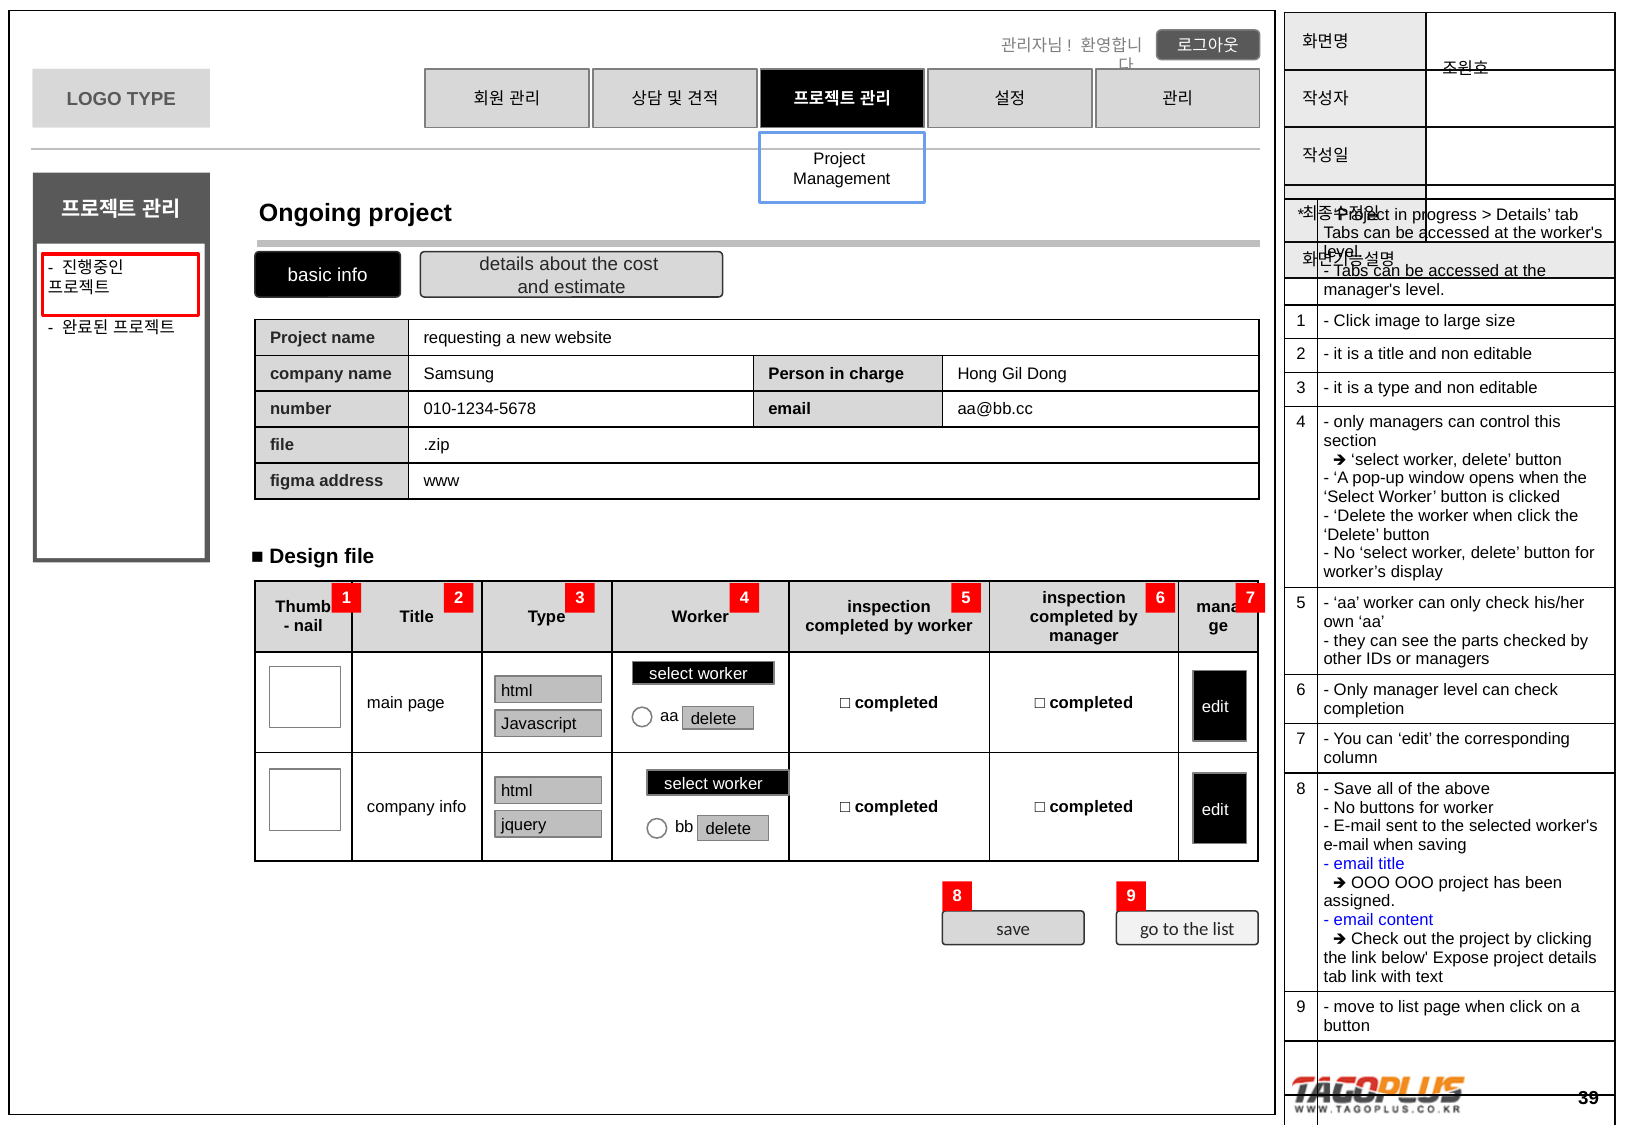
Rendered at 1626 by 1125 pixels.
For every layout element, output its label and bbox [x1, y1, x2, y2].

table_cell [754, 356, 942, 390]
table_cell [754, 392, 942, 426]
table_cell [613, 753, 788, 860]
table_cell [353, 653, 481, 752]
table_header [483, 582, 611, 651]
text_box [236, 534, 397, 575]
table_cell [613, 653, 788, 752]
text_box [443, 583, 474, 613]
table_cell [790, 653, 989, 752]
table_header [1318, 200, 1614, 304]
text_box [254, 251, 401, 298]
table_header [990, 582, 1178, 651]
table_header [353, 582, 481, 651]
table_cell [790, 753, 989, 860]
table_header [256, 320, 408, 355]
table_cell [409, 356, 753, 390]
table_cell [1318, 774, 1614, 991]
text_box [1235, 583, 1266, 613]
table_cell [256, 428, 408, 462]
table_cell [1318, 724, 1614, 772]
text_box [1145, 583, 1176, 613]
table_cell [409, 464, 1258, 498]
table_cell [990, 653, 1178, 752]
text_box [495, 709, 602, 737]
text_box [632, 661, 774, 684]
text_box [420, 251, 723, 298]
table_cell [1285, 1042, 1317, 1094]
table_cell [1285, 774, 1317, 991]
table_cell [1285, 588, 1317, 674]
table_cell [1318, 407, 1614, 587]
text_box [759, 132, 925, 203]
table_header [256, 582, 351, 651]
table_cell [409, 428, 1258, 462]
text_box [495, 810, 602, 838]
table_cell [1285, 373, 1317, 406]
text_box [1193, 773, 1247, 844]
table_cell [409, 392, 753, 426]
table_cell [256, 356, 408, 390]
text_box [331, 583, 362, 613]
table_cell [1285, 992, 1317, 1040]
table_cell [353, 753, 481, 860]
table_header [1285, 200, 1317, 304]
table_cell [1318, 306, 1614, 338]
table_cell [1318, 1096, 1614, 1125]
text_box [565, 583, 595, 613]
table_cell [943, 392, 1258, 426]
text_box [269, 666, 341, 728]
text_box [42, 253, 199, 316]
text_box [1116, 881, 1259, 945]
text_box [647, 770, 789, 796]
table_cell [1285, 724, 1317, 772]
table_cell [256, 753, 351, 860]
text_box [495, 676, 602, 703]
text_box [1193, 670, 1247, 742]
text_box [647, 808, 769, 844]
table_cell [1318, 992, 1614, 1040]
table_cell [1318, 339, 1614, 372]
text_box [495, 776, 602, 804]
table_cell [1318, 373, 1614, 406]
table_cell [1285, 1096, 1317, 1125]
text_box [951, 583, 981, 613]
table_cell [483, 753, 611, 860]
text_box [243, 189, 647, 235]
text_box [942, 881, 1085, 945]
text_box [632, 697, 754, 733]
table_cell [483, 653, 611, 752]
table_cell [1285, 306, 1317, 338]
table_cell [1285, 407, 1317, 587]
table_cell [256, 464, 408, 498]
text_box [729, 583, 760, 613]
table_cell [1318, 675, 1614, 723]
table_cell [1179, 653, 1257, 752]
table_header [1179, 582, 1257, 651]
table_cell [943, 356, 1258, 390]
table_cell [1318, 588, 1614, 674]
table_cell [1179, 753, 1257, 860]
table_header [790, 582, 989, 651]
table_header [613, 582, 788, 651]
table_cell [1318, 1042, 1614, 1094]
table_cell [1285, 675, 1317, 723]
table_cell [1285, 339, 1317, 372]
text_box [269, 769, 341, 831]
table_cell [256, 392, 408, 426]
table_header [409, 320, 1258, 355]
table_cell [256, 653, 351, 752]
table_cell [990, 753, 1178, 860]
